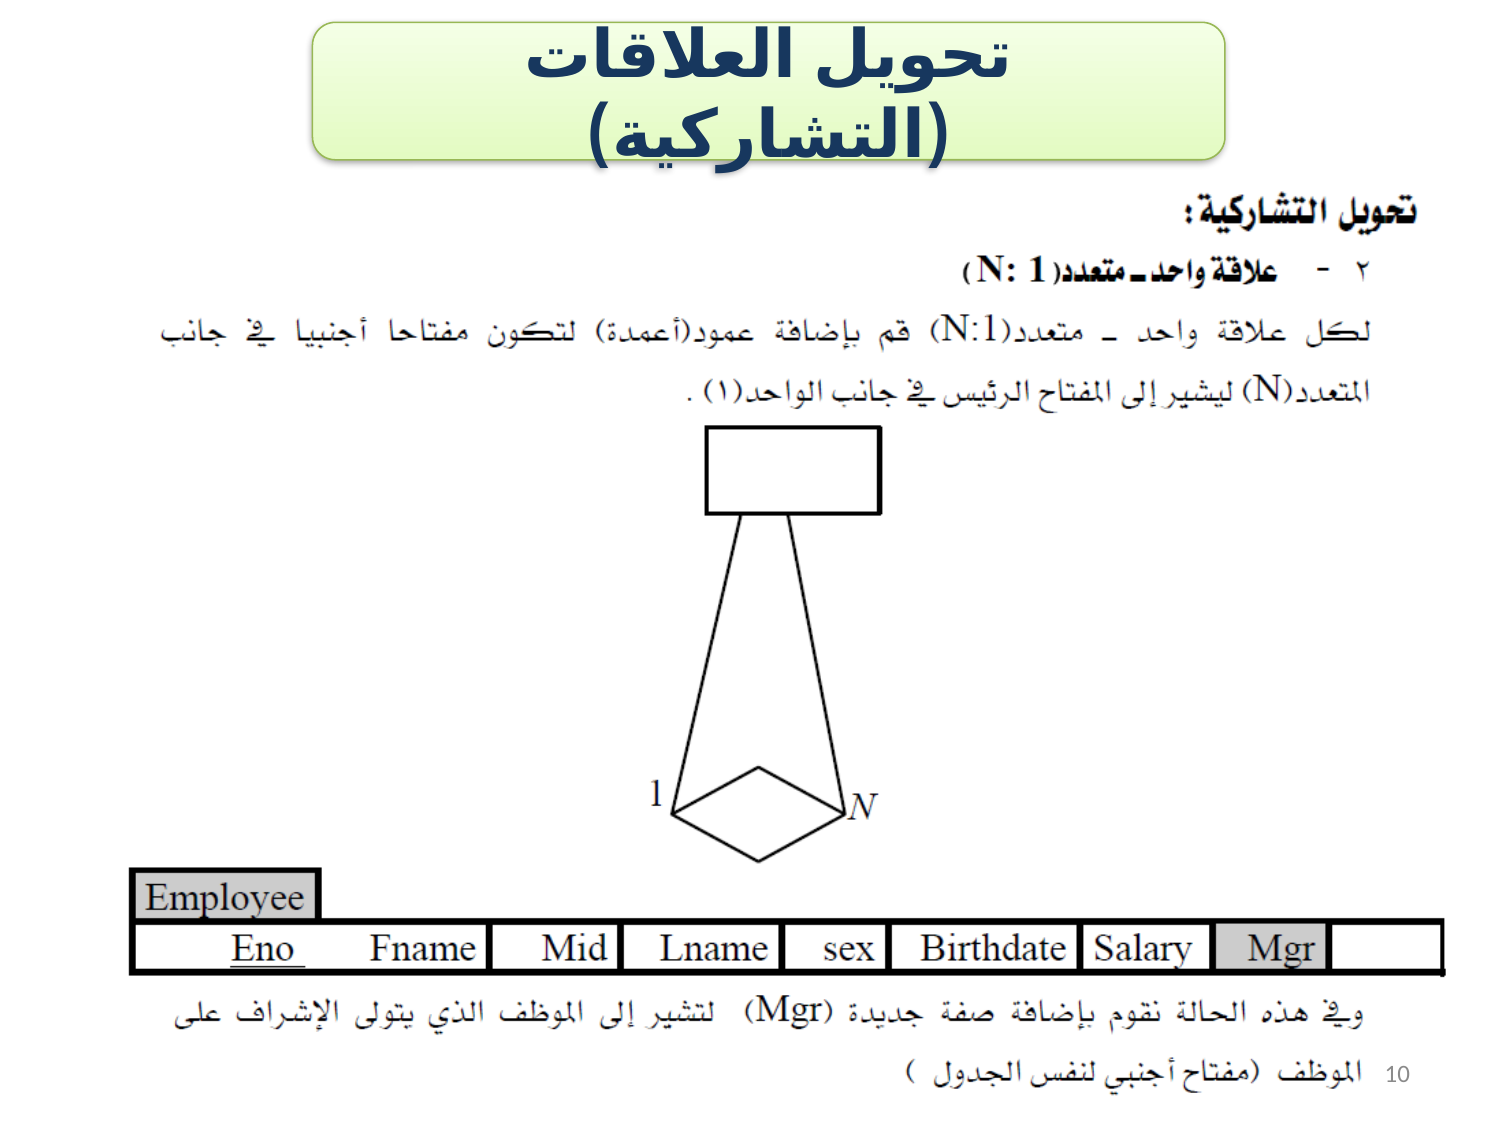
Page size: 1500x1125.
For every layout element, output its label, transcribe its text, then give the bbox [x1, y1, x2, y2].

picture [124, 253, 1451, 984]
picture [1176, 187, 1426, 241]
slide_number 10 [1366, 1042, 1425, 1103]
text_box تحويل العلاقات (التشاركية) [311, 21, 1226, 161]
picture [170, 989, 1368, 1097]
